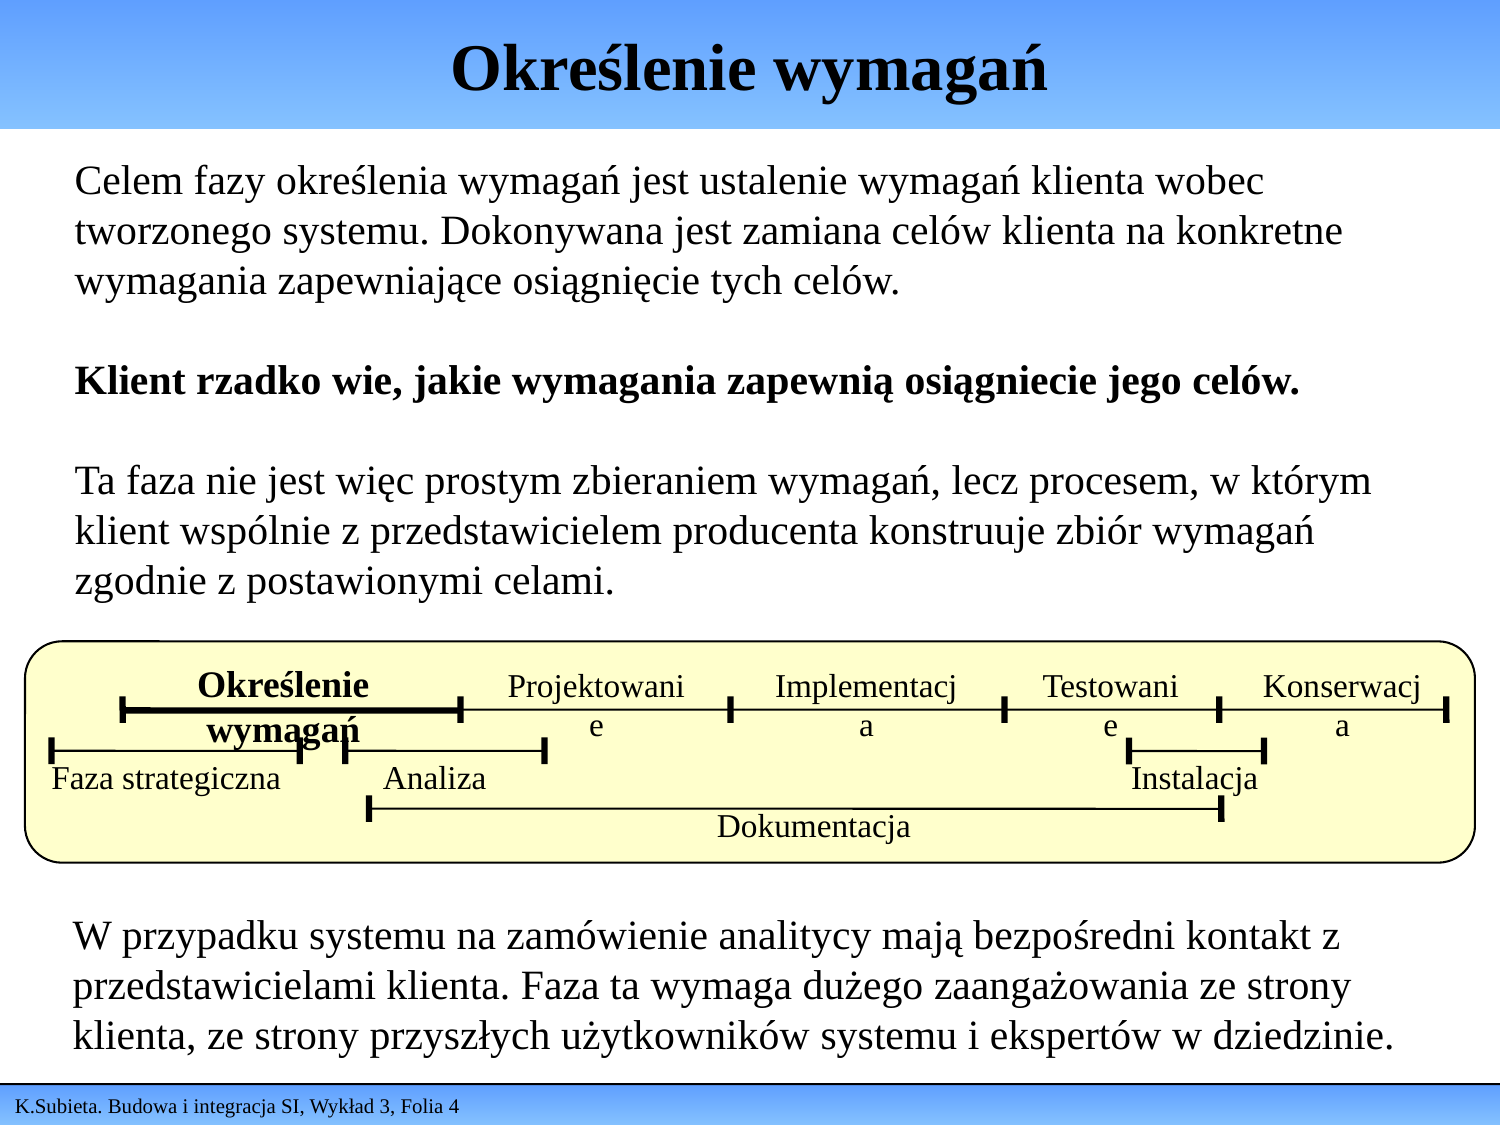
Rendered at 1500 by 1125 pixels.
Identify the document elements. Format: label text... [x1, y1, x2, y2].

text_box Dokumentacja [702, 797, 926, 852]
text_box Konserwacja [1238, 653, 1447, 709]
text_box Konserwacja [1240, 710, 1445, 715]
text_box Projektowanie [484, 710, 708, 715]
text_box Testowanie [1019, 710, 1202, 715]
text_box Implementacja [752, 710, 981, 715]
text_box [24, 641, 1475, 863]
text_box Analiza [368, 751, 502, 804]
text_box Instalacja [1116, 748, 1274, 804]
text_box W przypadku systemu na zamówienie analitycy mają bezpośredni kontakt z przedstawicielami klienta. Faza ta wymaga dużego zaangażowania ze strony klienta, ze strony przyszłych użytkowników systemu i ekspertów w dziedzinie. [57, 900, 1463, 1065]
text_box Testowanie [1017, 653, 1204, 709]
title Określenie wymagań [0, 0, 1500, 129]
text_box Określenie wymagań [97, 649, 470, 716]
text_box Projektowanie [482, 653, 711, 709]
text_box Implementacja [750, 653, 983, 709]
text_box Faza strategiczna [36, 748, 297, 804]
text_box Celem fazy określenia wymagań jest ustalenie wymagań klienta wobec tworzonego systemu. Dokonywana jest zamiana celów klienta na konkretne wymagania zapewniające osiągnięcie tych celów. Klient rzadko wie, jakie wymagania zapewnią osiągniecie jego celów. Ta faza nie jest więc prostym zbieraniem wymagań, lecz procesem, w którym klient wspólnie z przedstawicielem producenta konstruuje zbiór wymagań zgodnie z postawionymi celami. [59, 145, 1468, 610]
